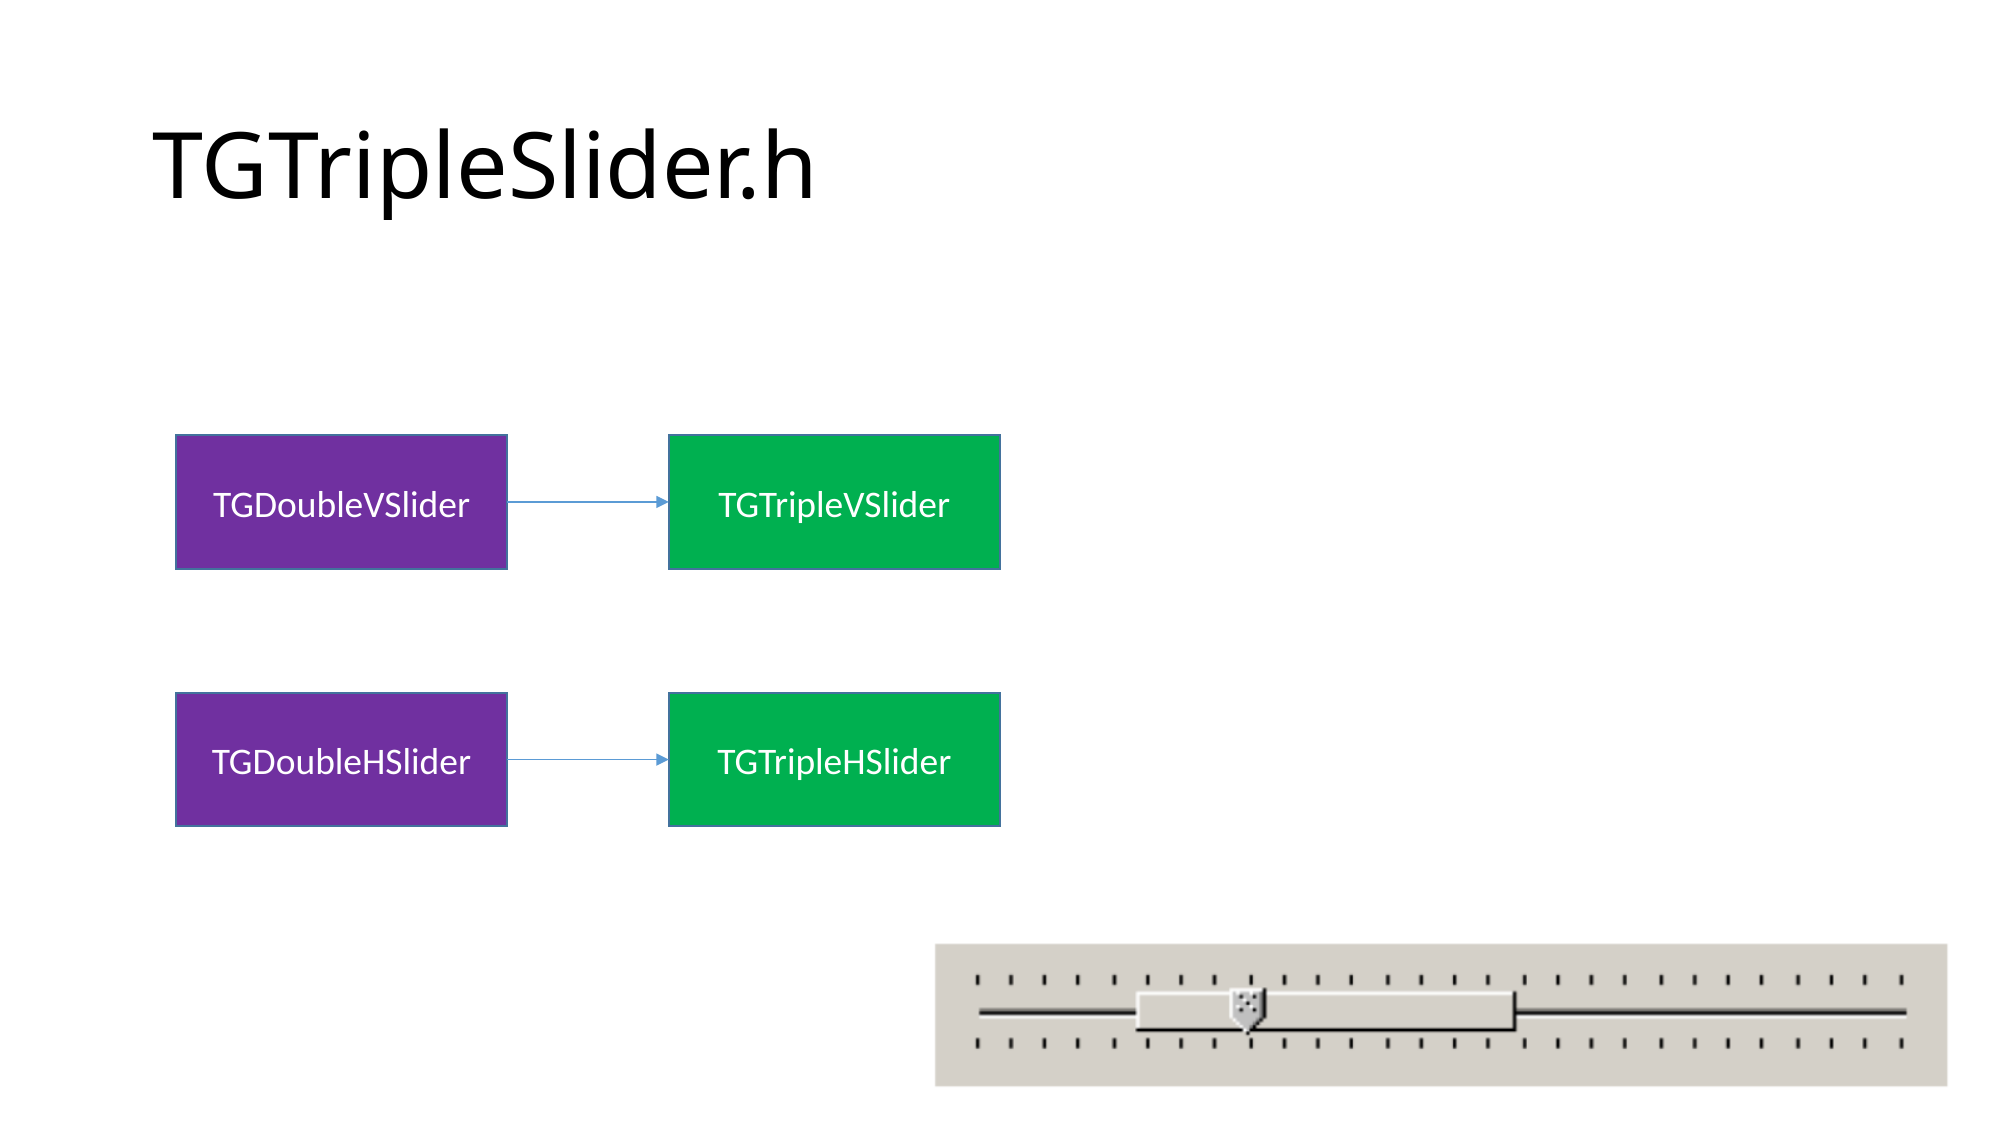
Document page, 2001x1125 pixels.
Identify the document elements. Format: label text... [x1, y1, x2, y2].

text_box TGTripleVSlider [668, 434, 1001, 570]
picture [920, 930, 1965, 1105]
text_box TGDoubleVSlider [175, 434, 508, 570]
text_box TGDoubleHSlider [175, 692, 508, 827]
title TGTripleSlider.h [137, 59, 1863, 278]
text_box TGTripleHSlider [668, 692, 1001, 827]
